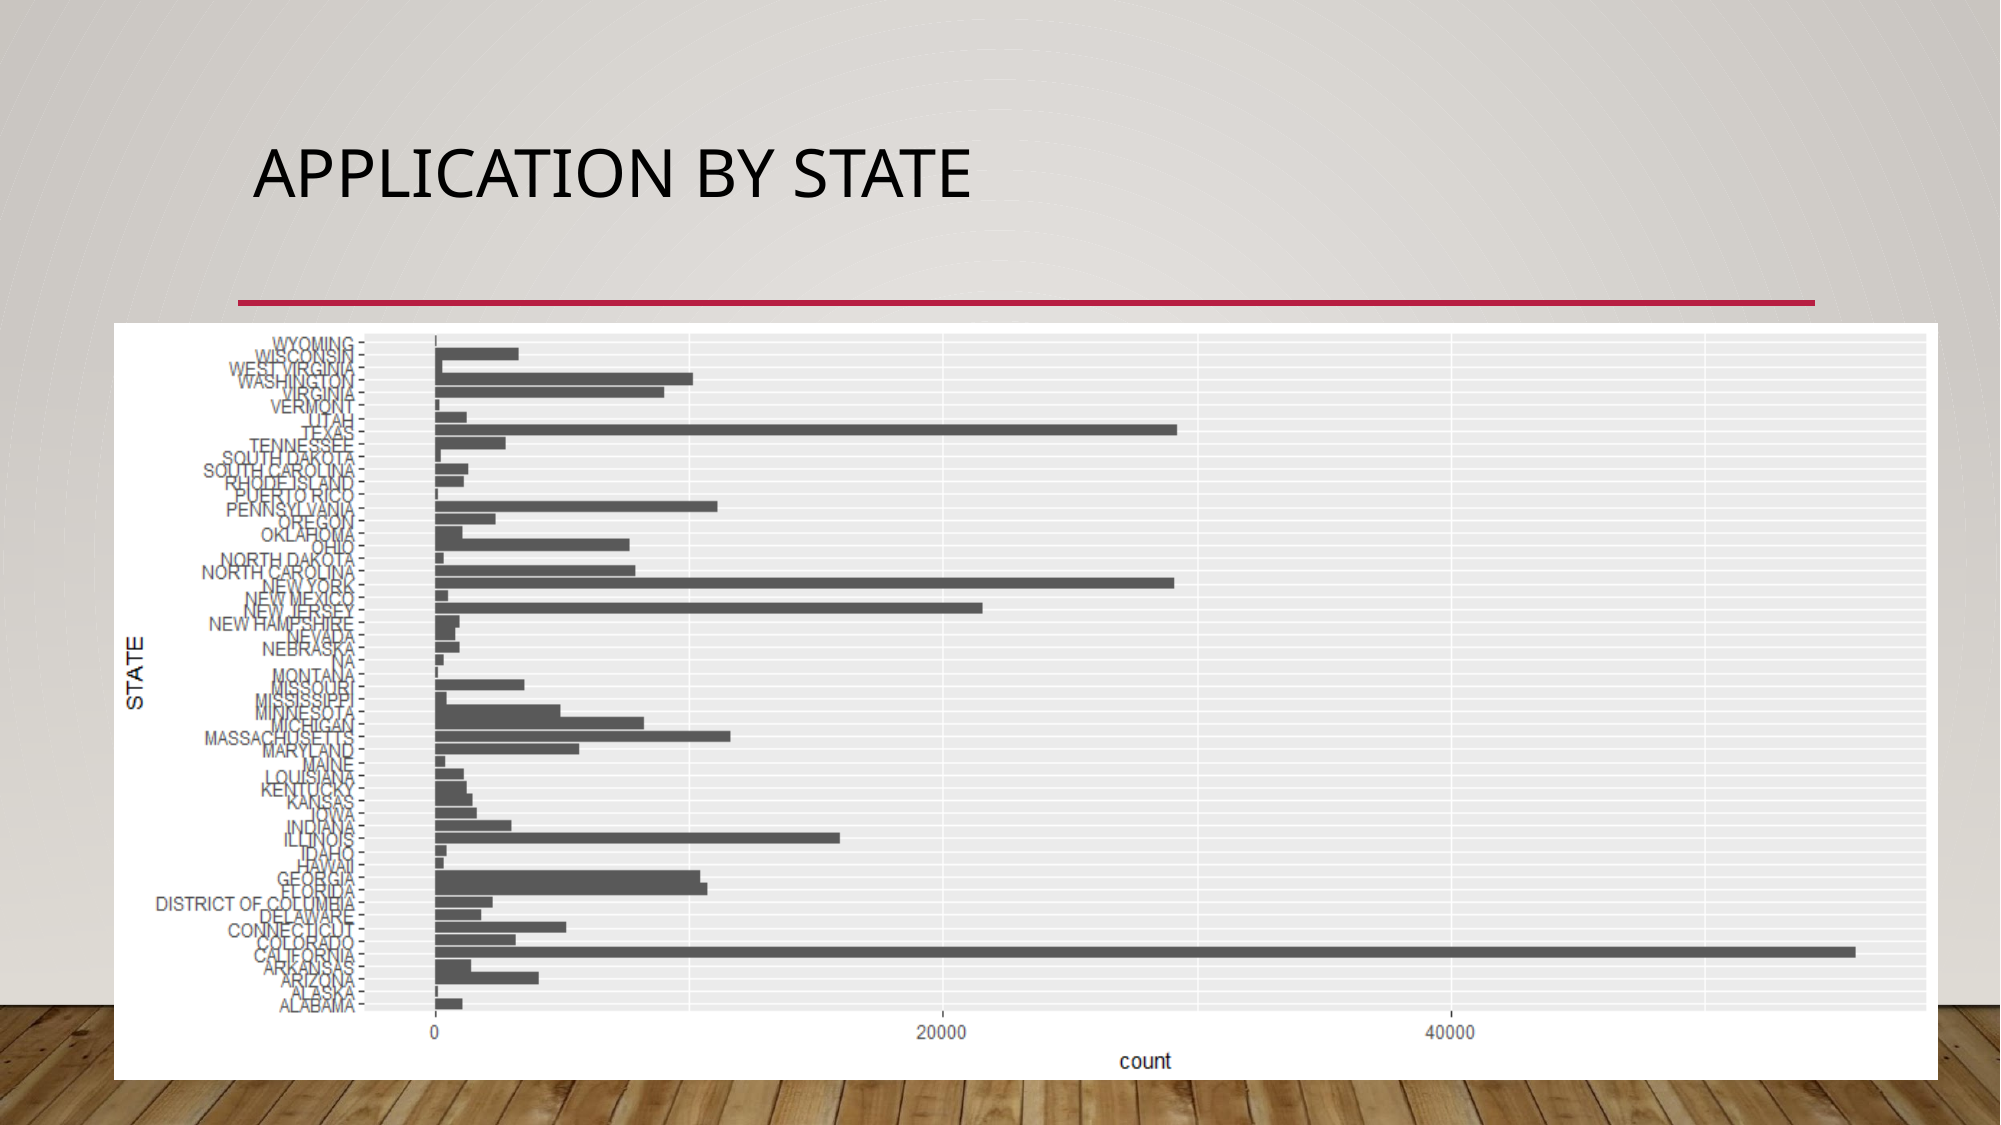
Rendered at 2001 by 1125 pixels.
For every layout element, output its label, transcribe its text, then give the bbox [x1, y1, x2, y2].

title APPLICATION BY STATE [238, 131, 1814, 305]
picture [0, 323, 2000, 1125]
